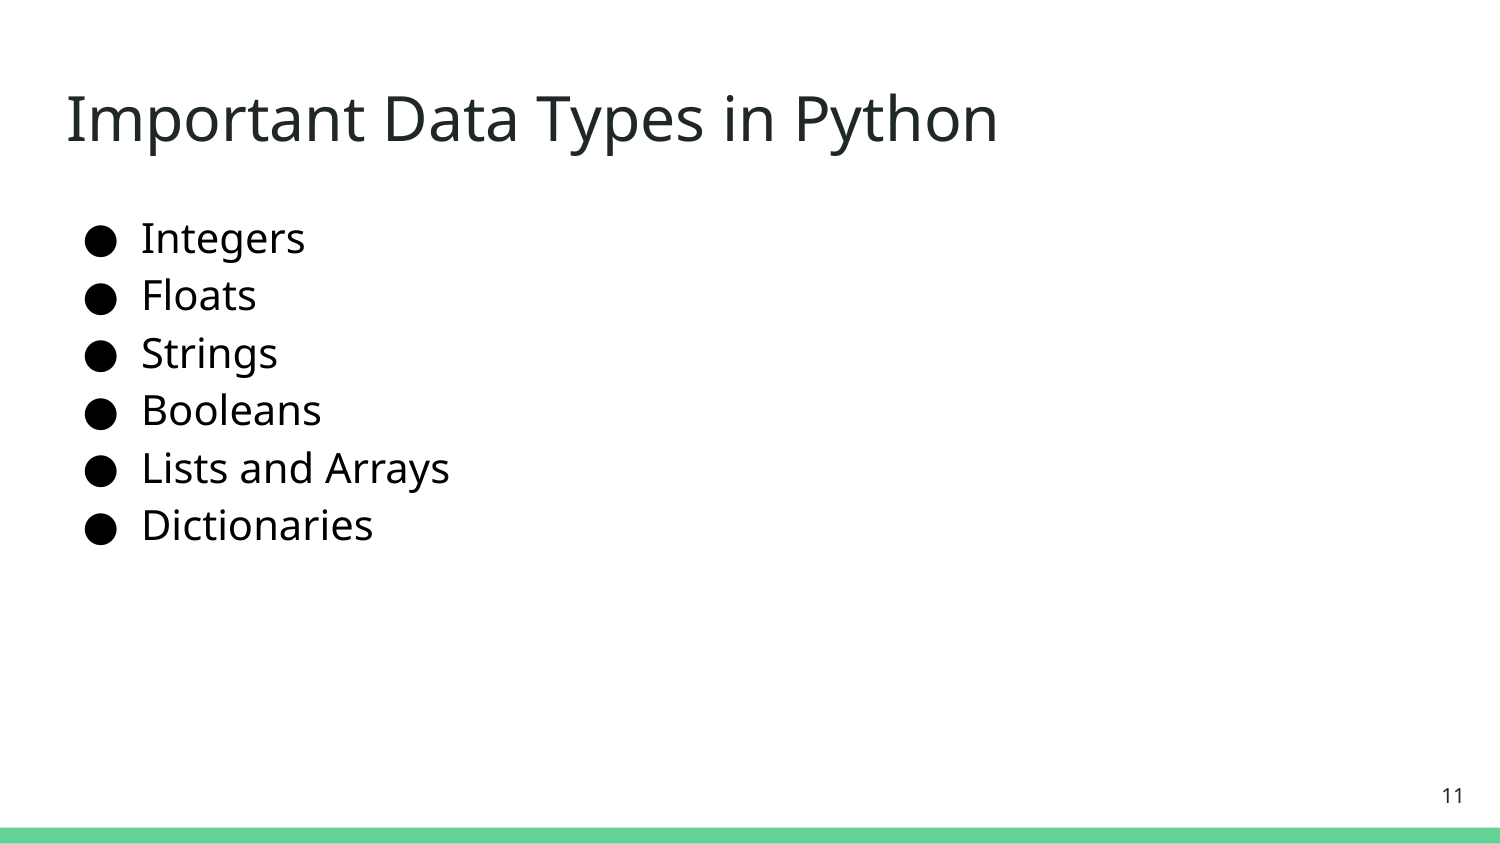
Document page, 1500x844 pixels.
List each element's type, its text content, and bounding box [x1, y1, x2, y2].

slide_number ‹#› [1389, 764, 1480, 830]
title Important Data Types in Python [51, 64, 1449, 167]
list Integers Floats Strings Booleans Lists and Arrays Dictionaries [51, 189, 1449, 750]
